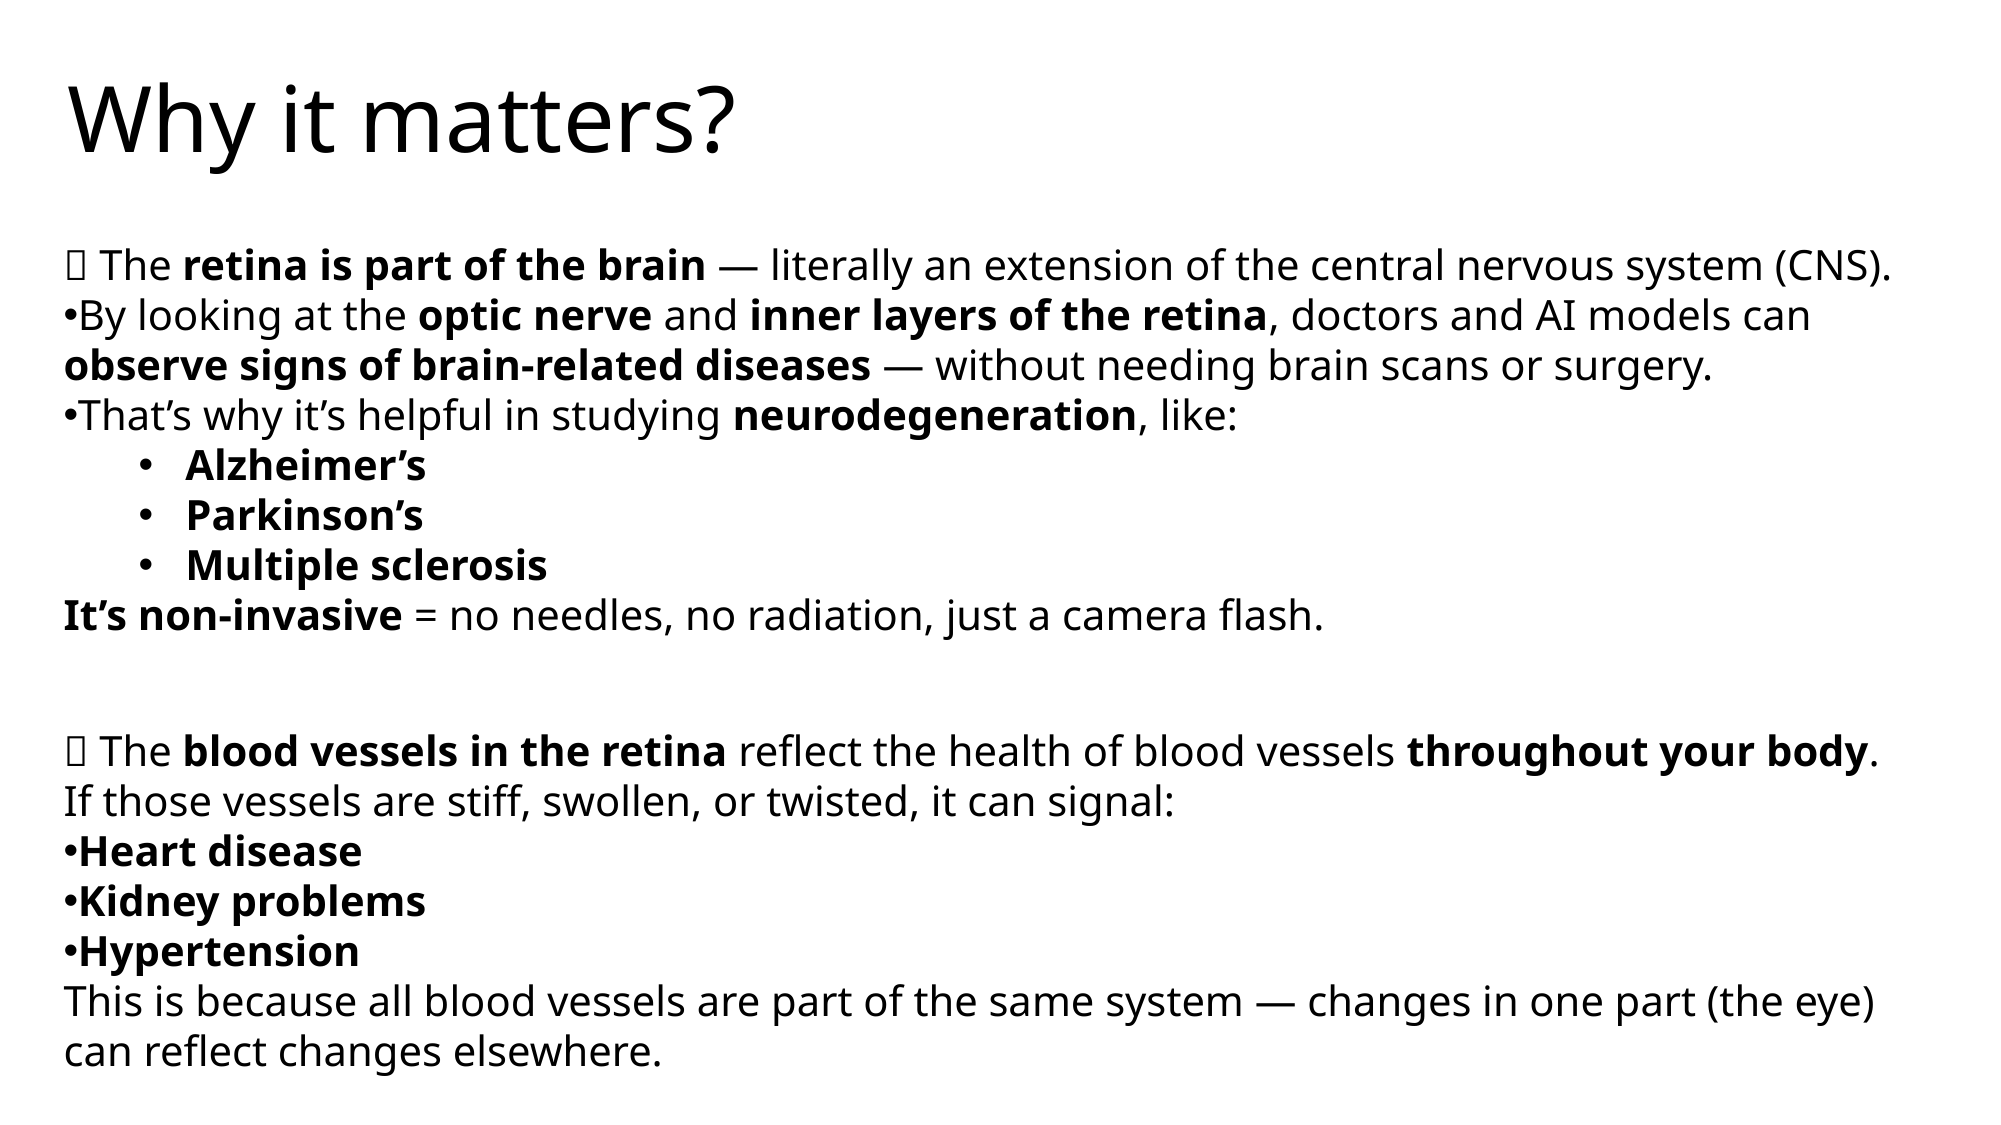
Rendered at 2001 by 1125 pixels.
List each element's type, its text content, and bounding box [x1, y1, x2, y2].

text_box ✅ The retina is part of the brain — literally an extension of the central nervous system (CNS). By looking at the optic nerve and inner layers of the retina, doctors and AI models can observe signs of brain-related diseases — without needing brain scans or surgery. That’s why it’s helpful in studying neurodegeneration, like: Alzheimer’s Parkinson’s Multiple sclerosis It’s non-invasive = no needles, no radiation, just a camera flash. [48, 231, 1928, 647]
title Why it matters? [52, 13, 1778, 231]
text_box ✅ The blood vessels in the retina reflect the health of blood vessels throughout your body. If those vessels are stiff, swollen, or twisted, it can signal: Heart disease Kidney problems Hypertension This is because all blood vessels are part of the same system — changes in one part (the eye) can reflect changes elsewhere. [48, 717, 1952, 1083]
